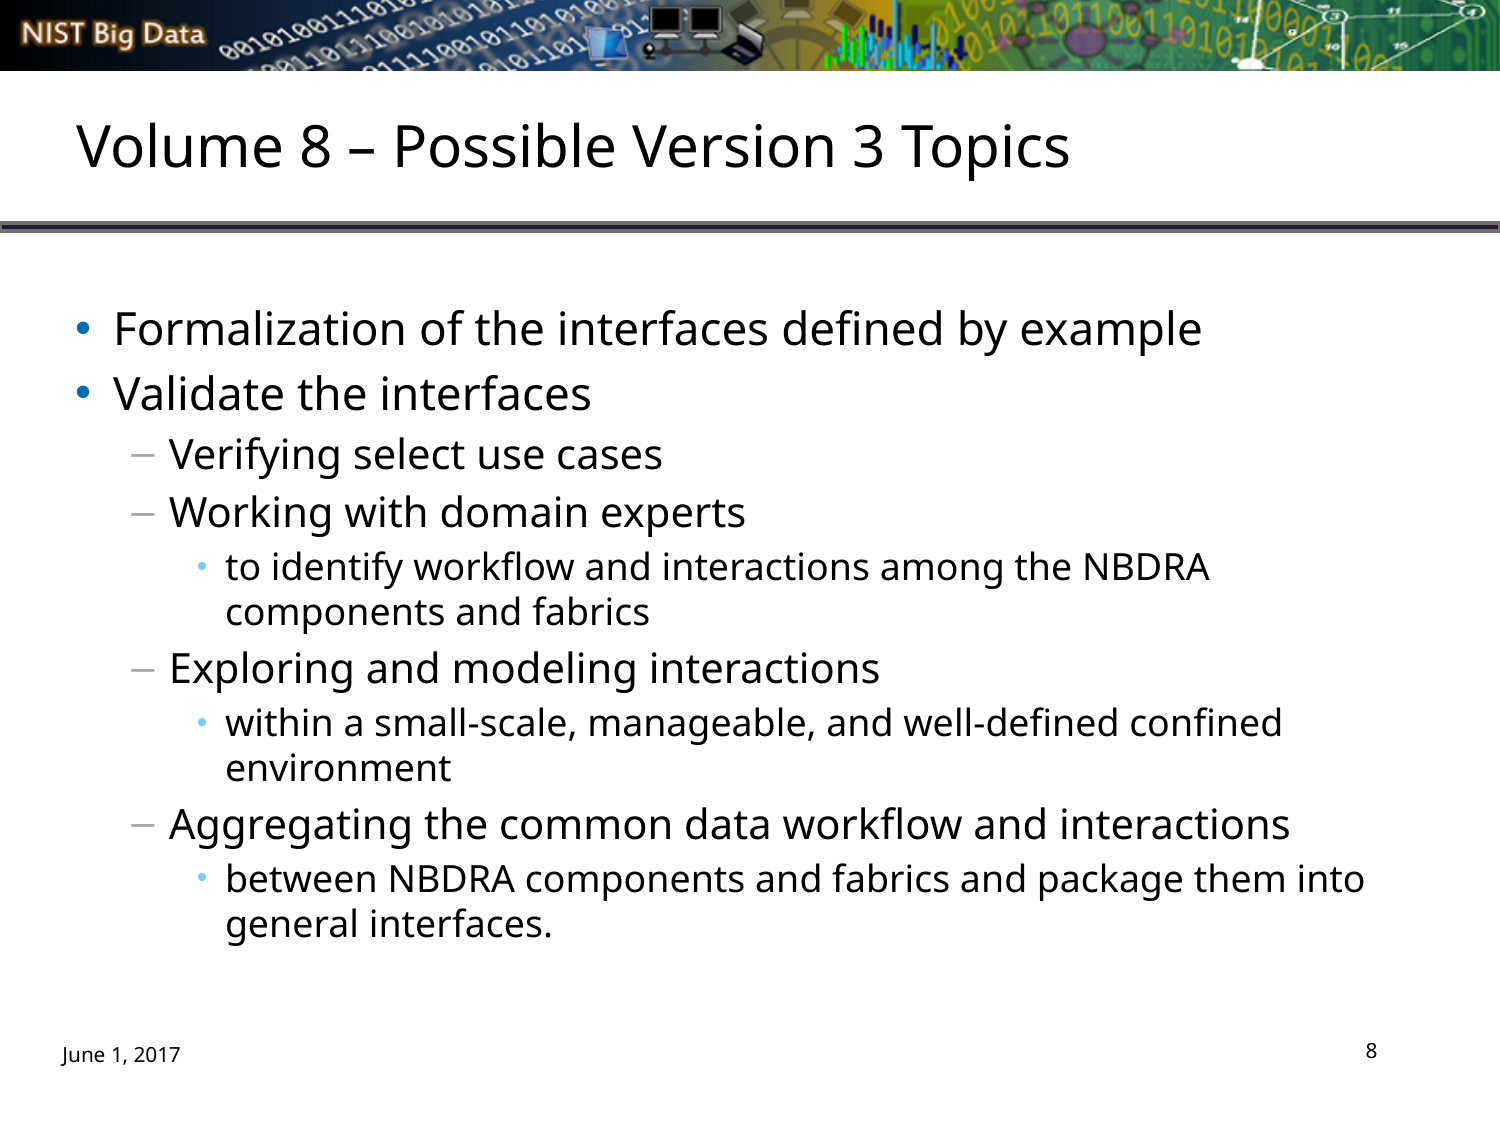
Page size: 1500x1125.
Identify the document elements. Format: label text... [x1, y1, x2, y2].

list Formalization of the interfaces defined by example Validate the interfaces Verifying select use cases Working with domain experts to identify workflow and interactions among the NBDRA components and fabrics Exploring and modeling interactions within a small-scale, manageable, and well-defined confined environment Aggregating the common data workflow and interactions between NBDRA components and fabrics and package them into general interfaces. [75, 299, 1425, 975]
slide_number 8 [1365, 1037, 1426, 1064]
title Volume 8 – Possible Version 3 Topics [76, 78, 1424, 212]
picture [0, 0, 1500, 71]
